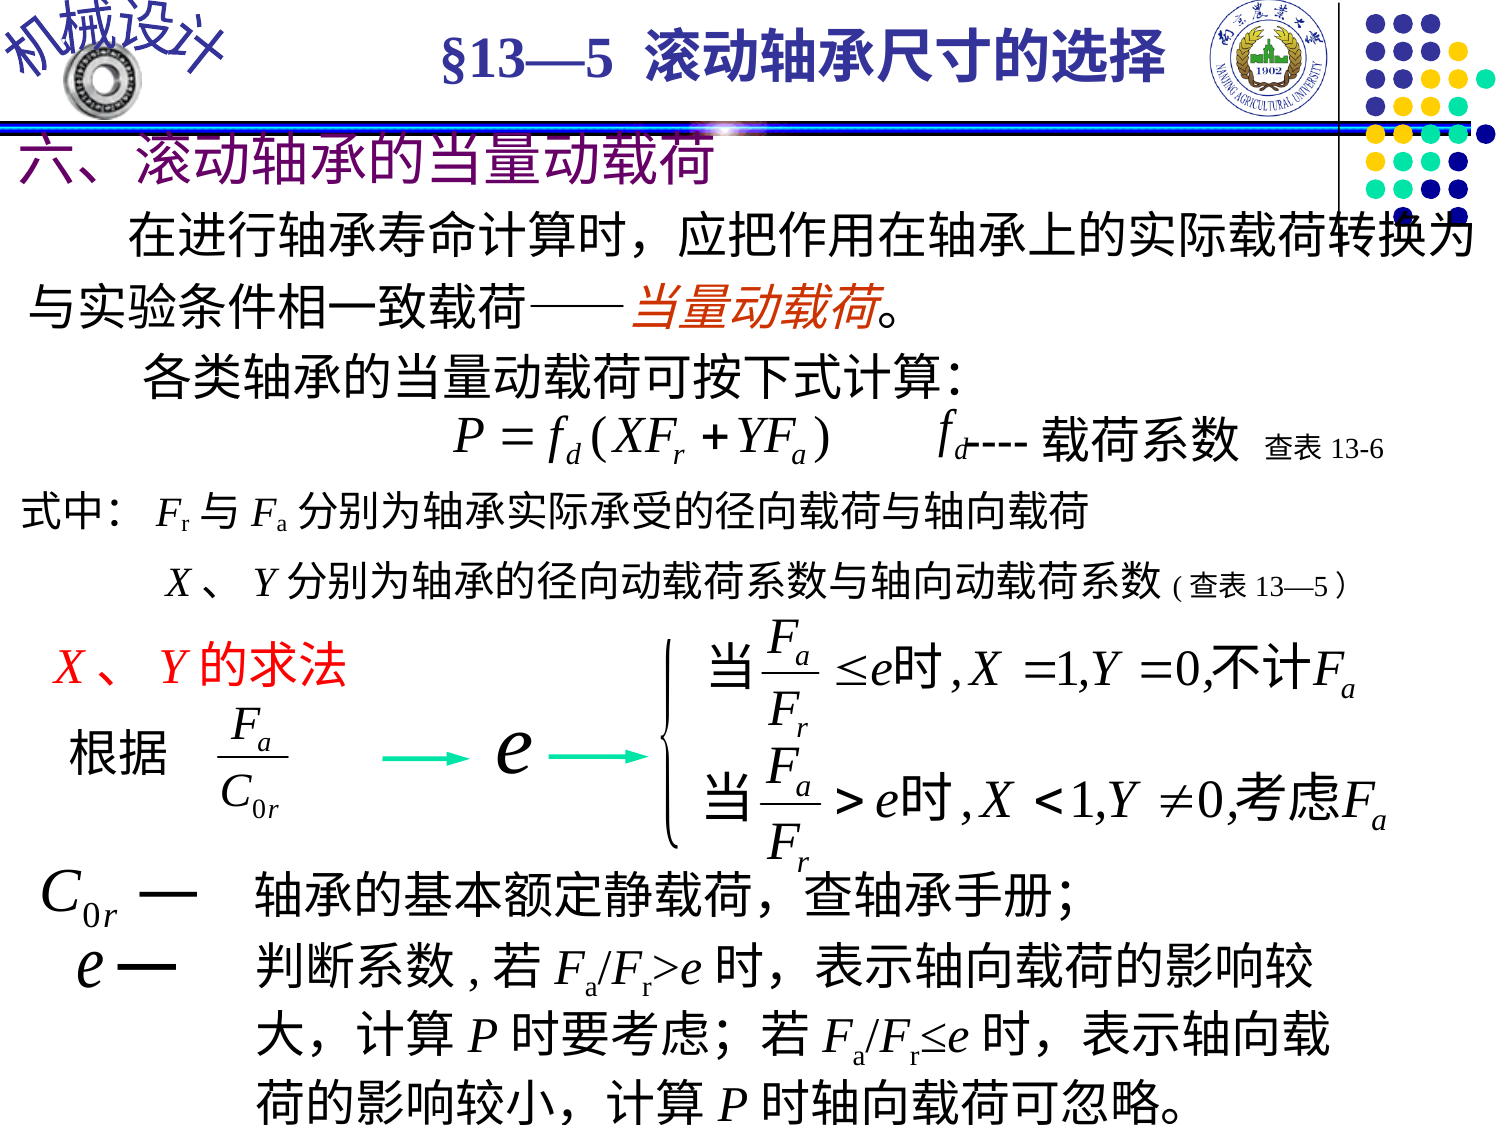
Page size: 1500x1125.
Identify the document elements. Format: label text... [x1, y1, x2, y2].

text_box 判断系数,若Fa/Fr>e时，表示轴向载荷的影响较大，计算P时要考虑；若Fa/Fr≤e时，表示轴向载荷的影响较小，计算P时轴向载荷可忽略。 [241, 927, 1378, 1125]
picture [1385, 130, 1393, 136]
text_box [32, 848, 216, 944]
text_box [649, 639, 705, 871]
picture [1340, 121, 1471, 136]
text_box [67, 937, 195, 1007]
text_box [483, 716, 549, 796]
text_box X、Y的求法 [39, 626, 363, 702]
picture [63, 41, 142, 114]
picture [1440, 130, 1448, 136]
picture [1208, 0, 1328, 117]
text_box §13—5 滚动轴承尺寸的选择 [424, 24, 1233, 96]
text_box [209, 693, 298, 830]
text_box [382, 752, 471, 766]
text_box 各类轴承的当量动载荷可按下式计算： [127, 338, 1008, 413]
picture [768, 121, 1338, 136]
text_box [554, 750, 644, 763]
text_box 在进行轴承寿命计算时，应把作用在轴承上的实际载荷转换为与实验条件相一致载荷——当量动载荷。 [12, 184, 1500, 343]
picture [1413, 130, 1420, 136]
picture [1340, 130, 1366, 136]
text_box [705, 731, 1399, 885]
text_box 式中：Fr与Fa分别为轴承实际承受的径向载荷与轴向载荷 [5, 477, 1115, 544]
text_box 根据 [53, 714, 204, 790]
text_box 六、滚动轴承的当量动载荷 [3, 114, 768, 200]
text_box X、Y分别为轴承的径向动载荷系数与轴向动载荷系数(查表13—5） [150, 547, 1500, 613]
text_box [443, 399, 838, 479]
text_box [921, 393, 1459, 477]
text_box 轴承的基本额定静载荷，查轴承手册； [238, 855, 1127, 931]
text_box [710, 604, 1366, 730]
